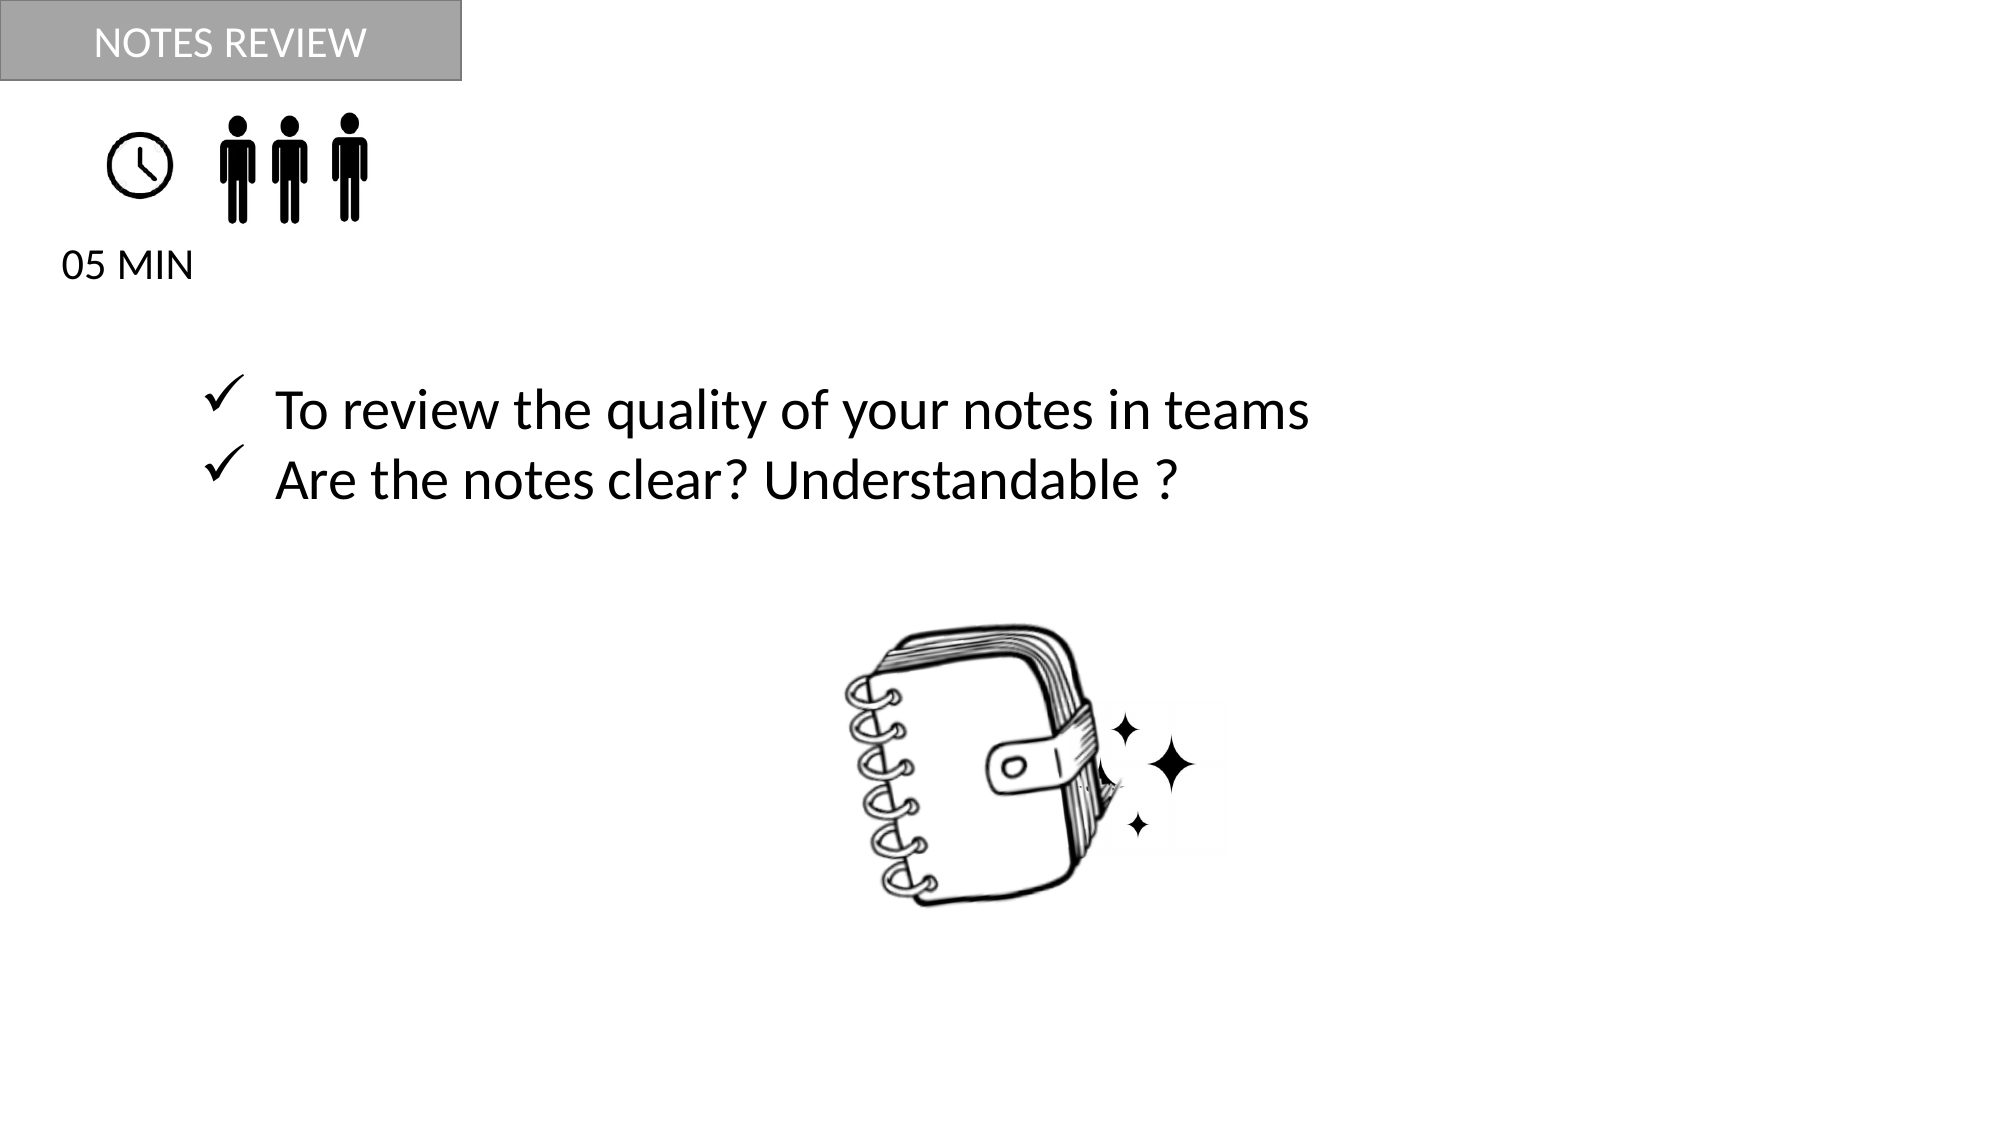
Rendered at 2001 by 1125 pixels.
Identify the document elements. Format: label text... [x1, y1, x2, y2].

text_box To review the quality of your notes in teams Are the notes clear? Understandable ? [185, 363, 1326, 519]
picture [821, 586, 1227, 933]
text_box 05 MIN [33, 221, 223, 302]
picture [324, 108, 376, 229]
picture [100, 125, 180, 208]
picture [212, 111, 316, 231]
text_box NOTES REVIEW [0, 0, 462, 81]
